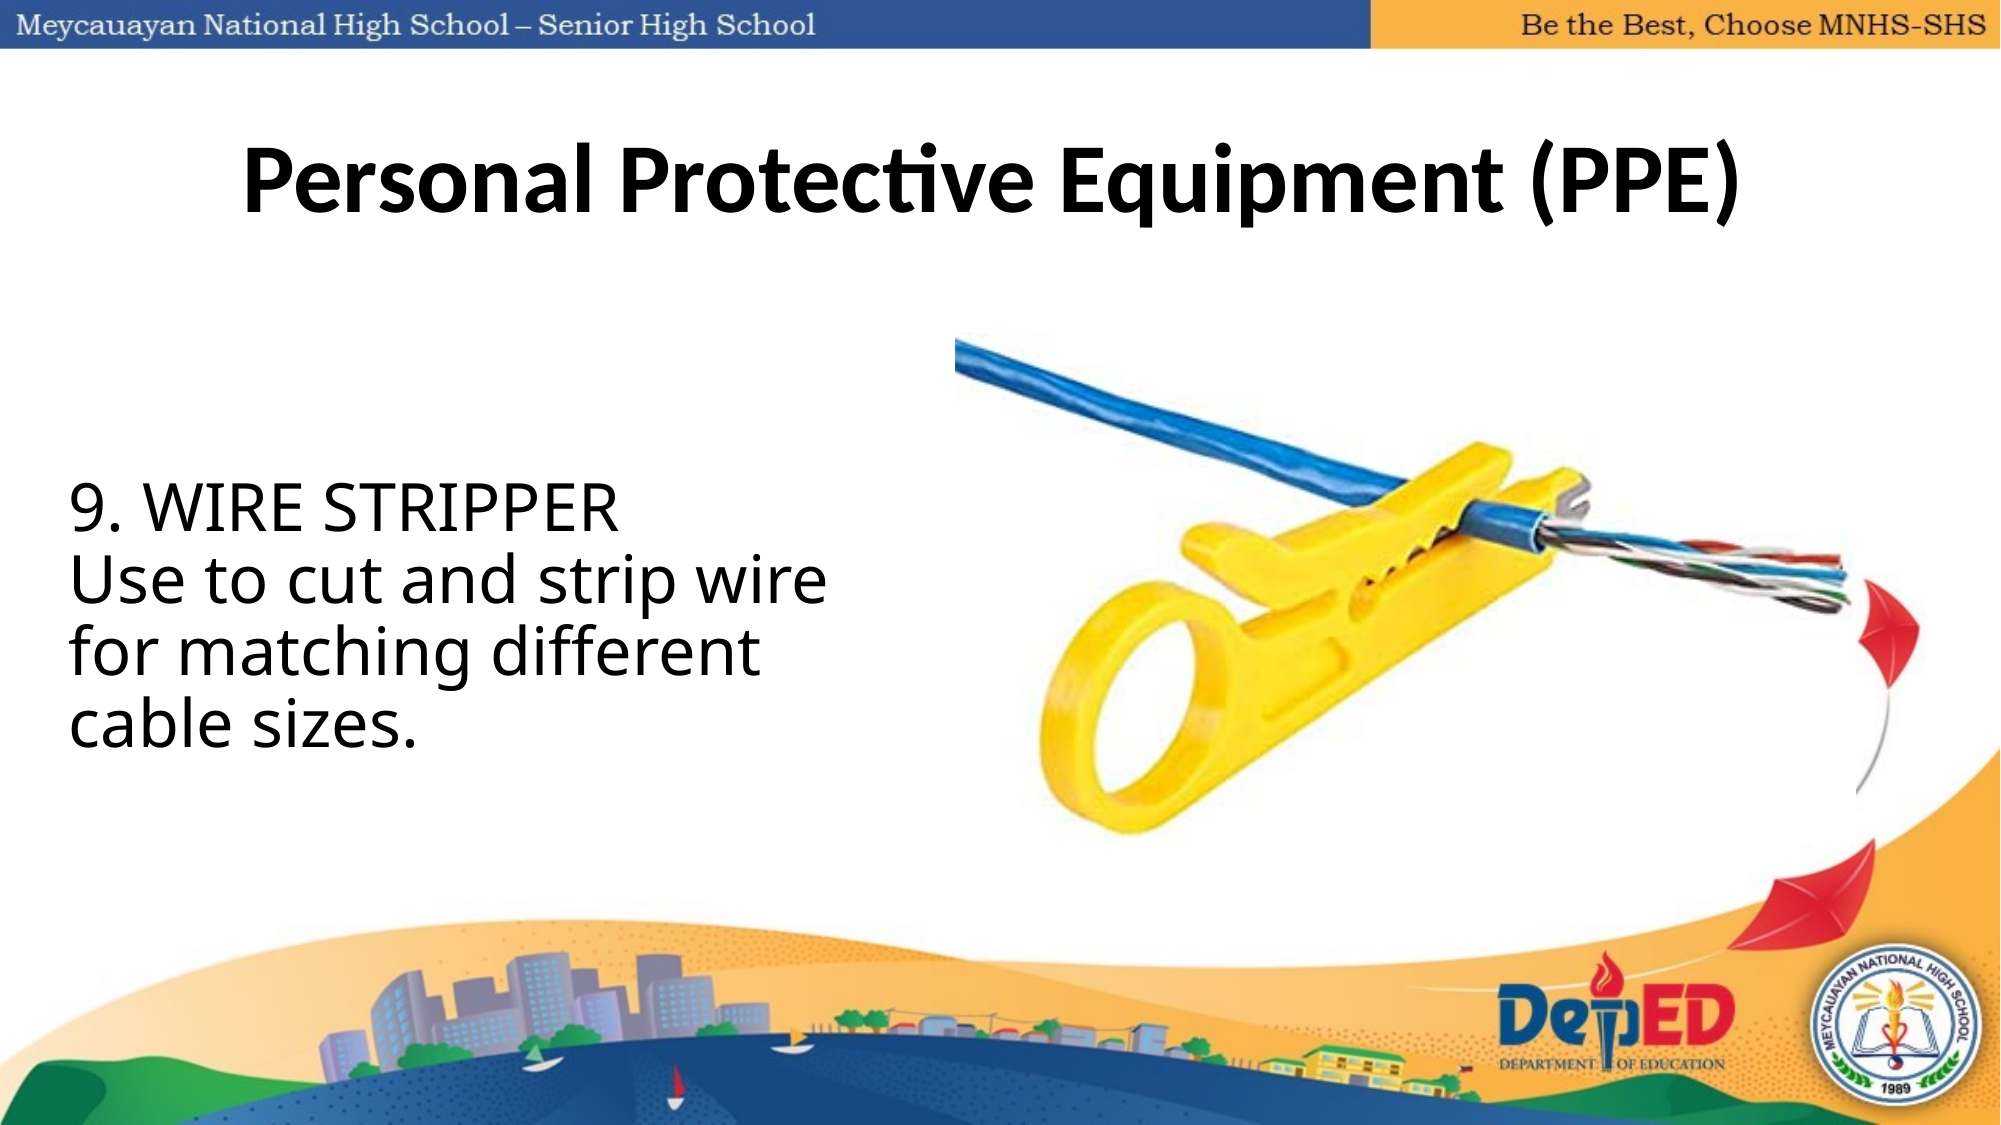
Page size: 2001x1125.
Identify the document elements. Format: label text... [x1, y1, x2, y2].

text_box 9. WIRE STRIPPER Use to cut and strip wire for matching different cable sizes. [53, 332, 873, 904]
picture [0, 0, 2001, 1125]
title Personal Protective Equipment (PPE) [130, 77, 1856, 284]
